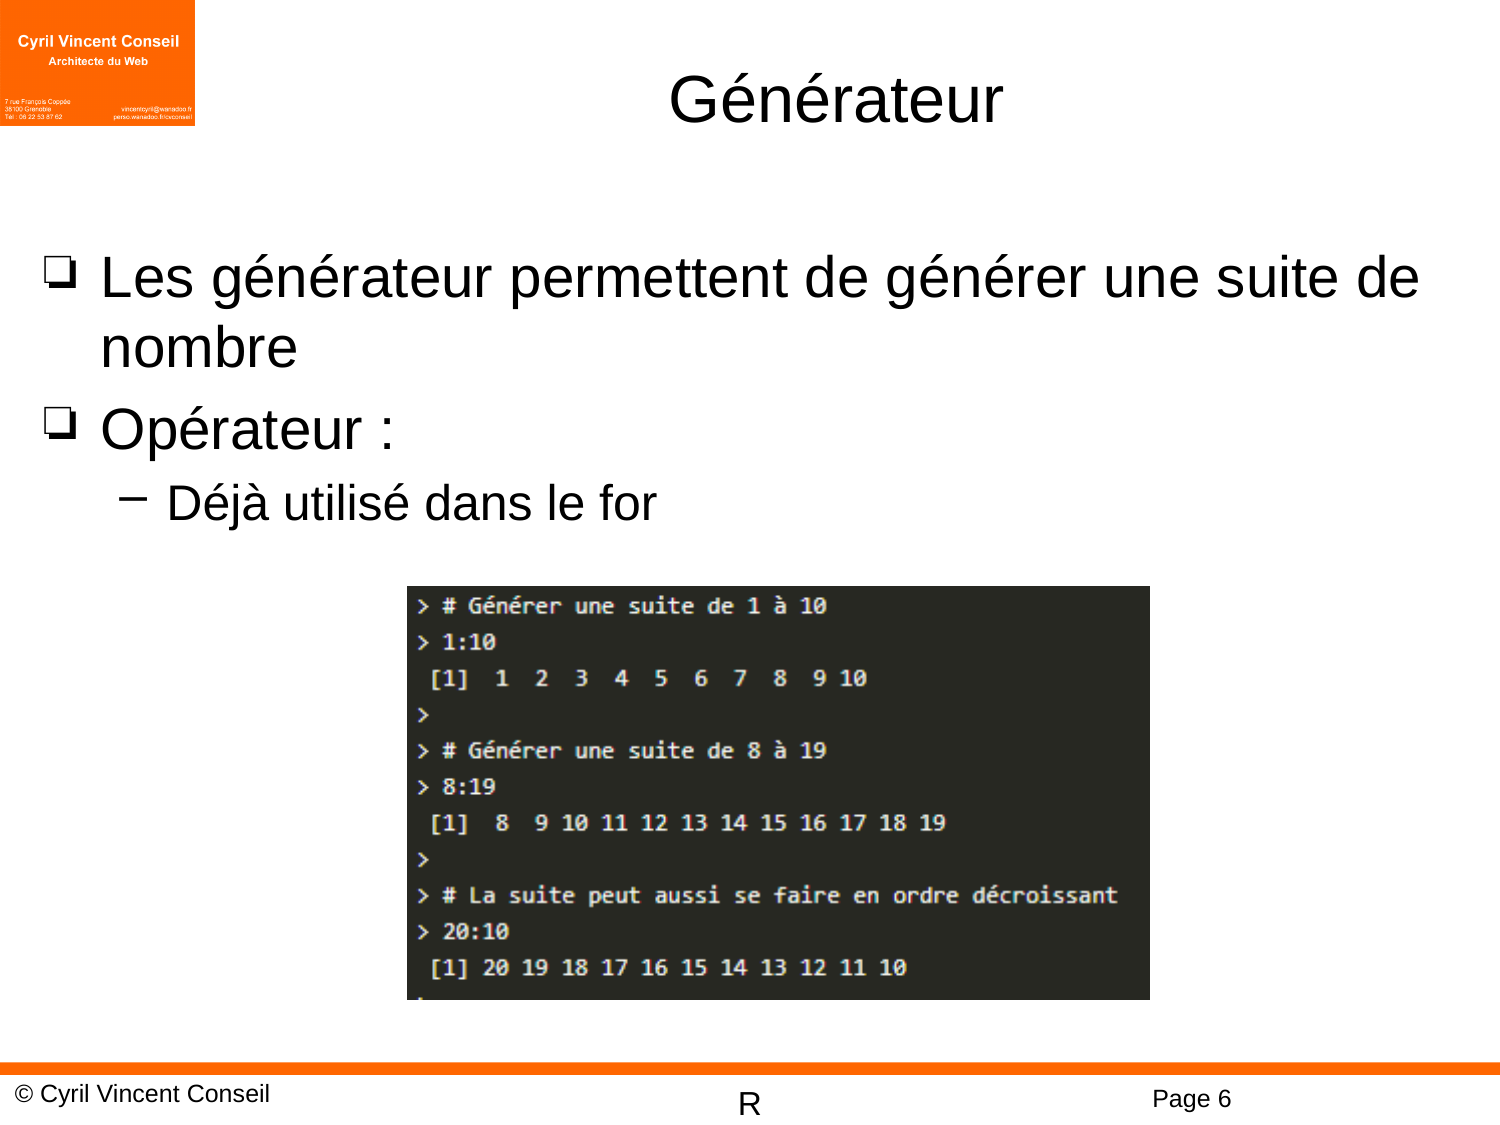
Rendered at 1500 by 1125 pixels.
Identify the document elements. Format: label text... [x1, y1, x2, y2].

title Générateur [194, 2, 1480, 190]
list Les générateur permettent de générer une suite de nombre Opérateur : Déjà utilisé dans le for [29, 231, 1468, 1059]
picture [407, 585, 1151, 1000]
picture [0, 0, 195, 126]
